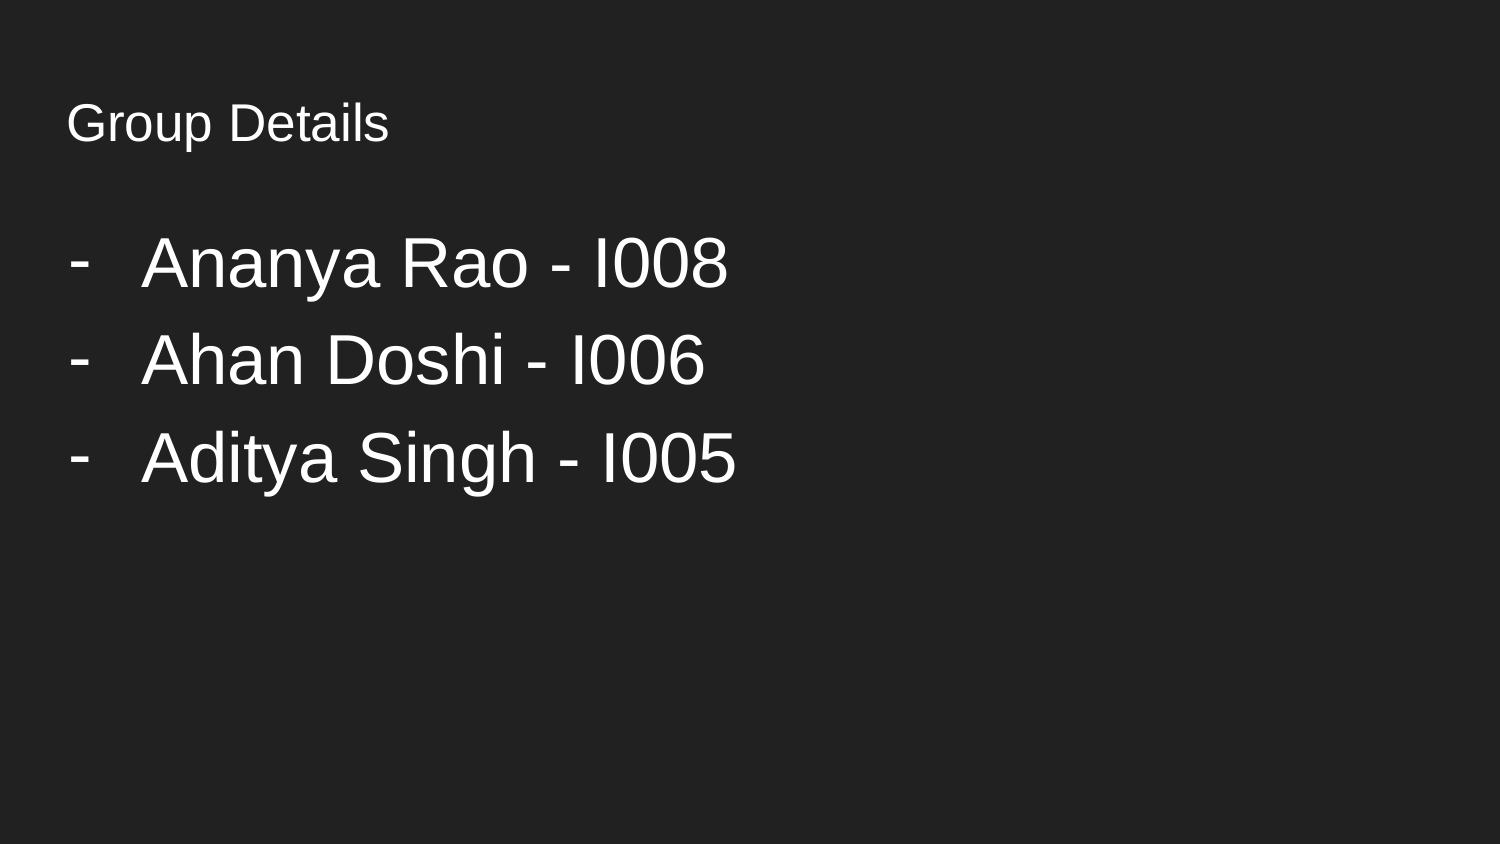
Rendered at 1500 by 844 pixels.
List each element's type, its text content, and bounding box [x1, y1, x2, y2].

list Ananya Rao - I008 Ahan Doshi - I006 Aditya Singh - I005 [51, 189, 1449, 750]
title Group Details [51, 72, 1449, 167]
